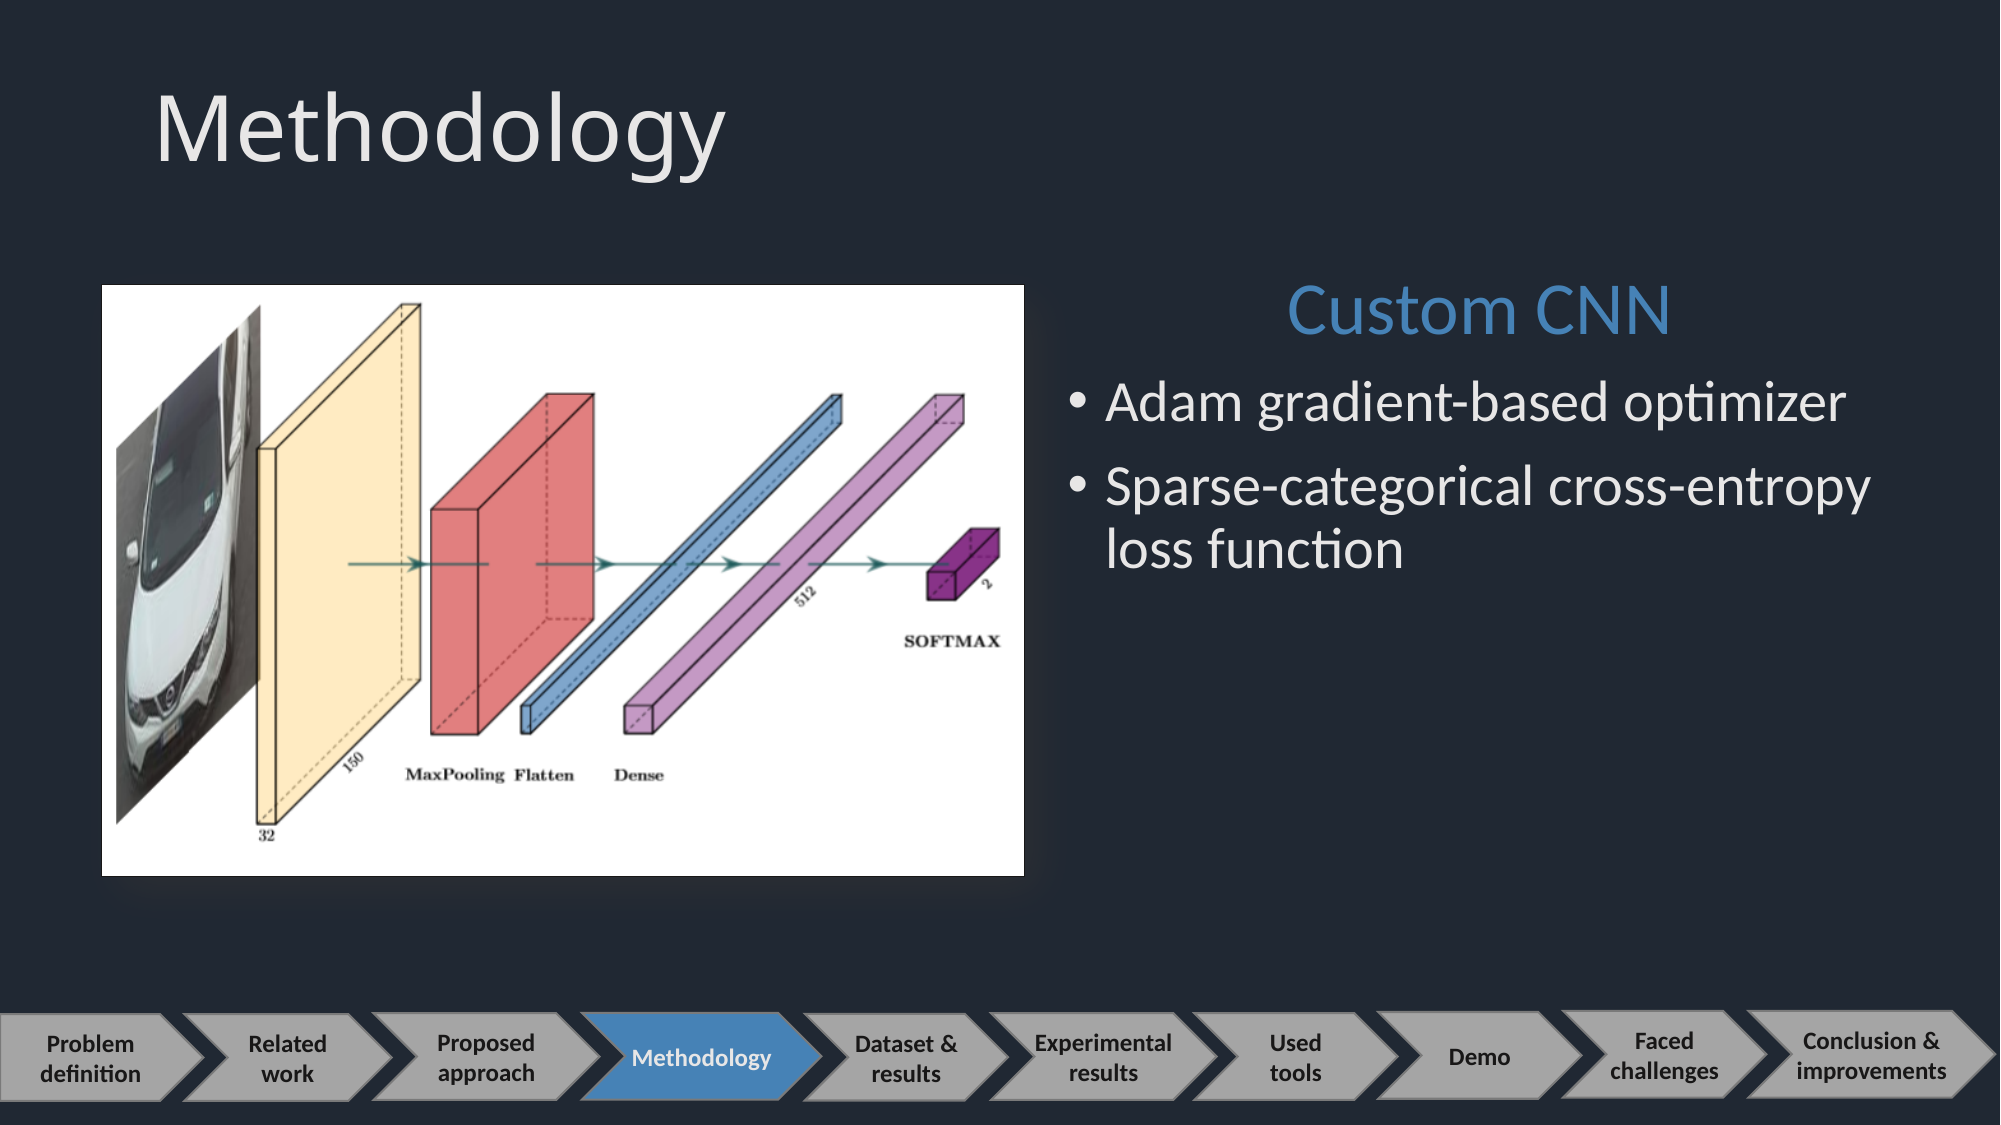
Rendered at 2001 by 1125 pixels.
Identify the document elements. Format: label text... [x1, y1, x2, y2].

text_box Problem definition [0, 1013, 205, 1102]
text_box Proposed approach [371, 1012, 602, 1101]
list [101, 284, 1025, 877]
text_box Methodology [579, 1011, 823, 1101]
text_box Used tools [1191, 1012, 1400, 1101]
text_box Dataset & results [802, 1012, 1010, 1102]
text_box Related work [181, 1013, 394, 1102]
text_box Conclusion & improvements [1745, 1009, 1997, 1099]
text_box Faced challenges [1560, 1009, 1768, 1099]
text_box Experimental results [988, 1012, 1219, 1101]
title Methodology [137, 22, 1863, 241]
text_box Demo [1375, 1010, 1584, 1100]
text_box Custom CNN Adam gradient-based optimizer Sparse-categorical cross-entropy loss function [1052, 262, 1908, 992]
